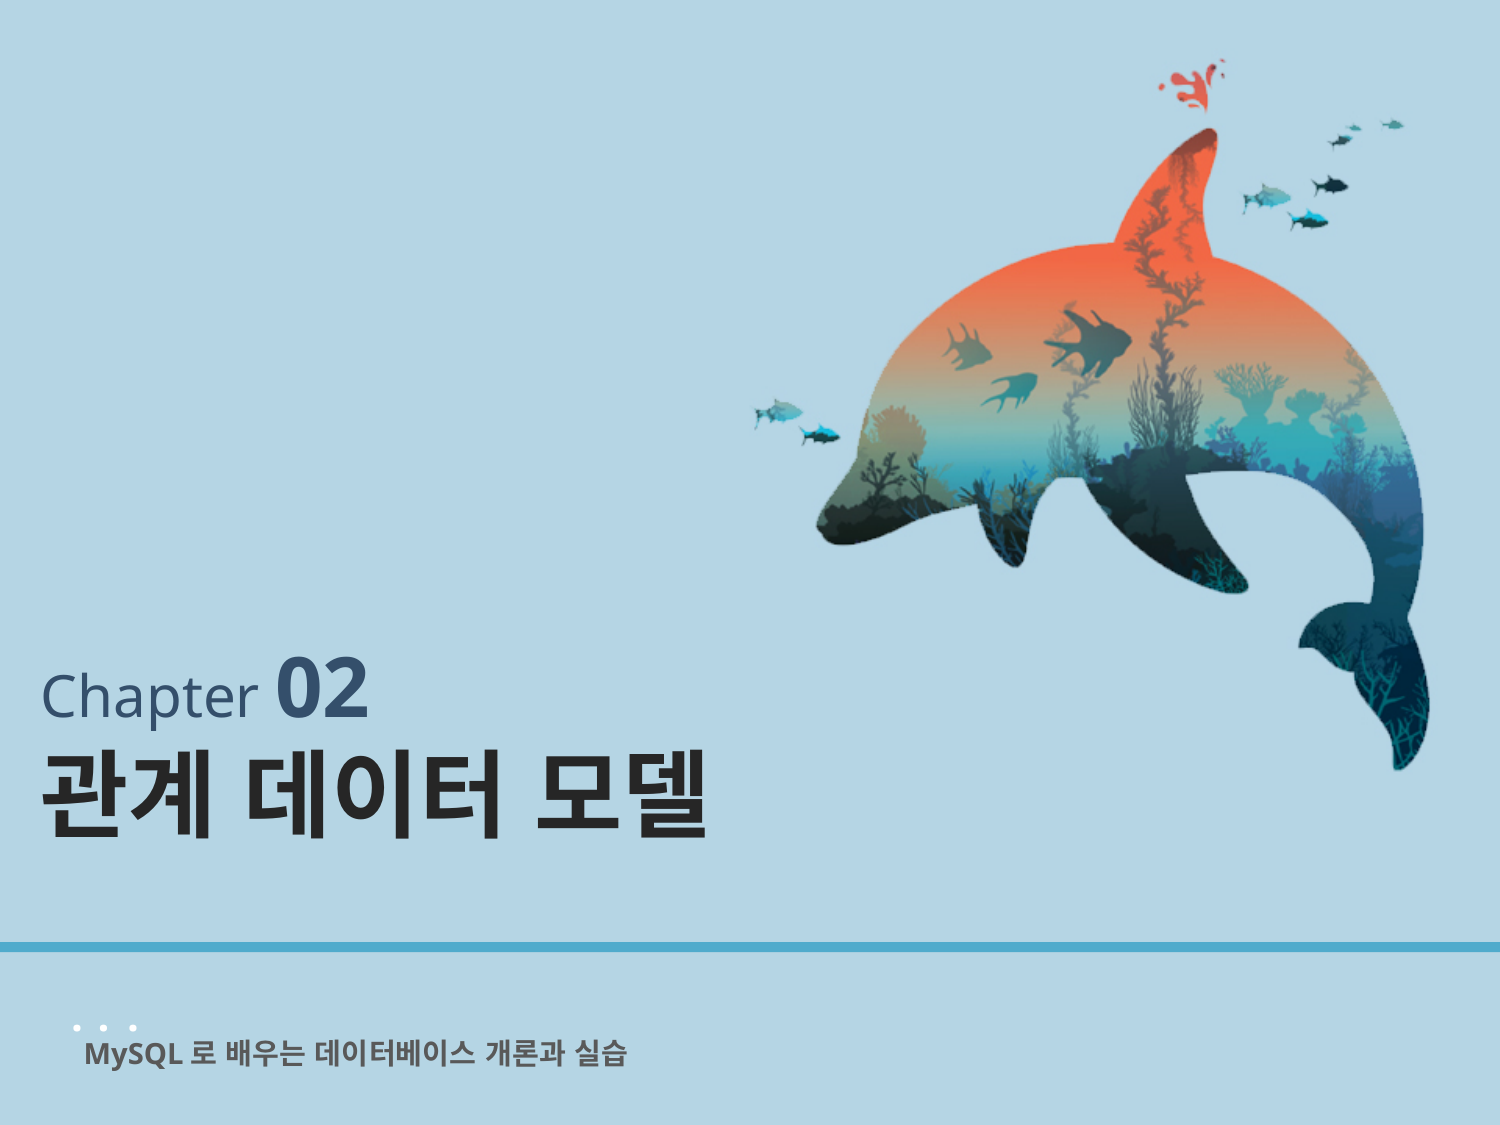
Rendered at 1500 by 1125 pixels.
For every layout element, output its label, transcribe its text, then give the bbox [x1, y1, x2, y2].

picture [0, 953, 1500, 1125]
text_box Chapter 02 관계 데이터 모델 [25, 586, 1034, 899]
picture [0, 0, 1500, 942]
